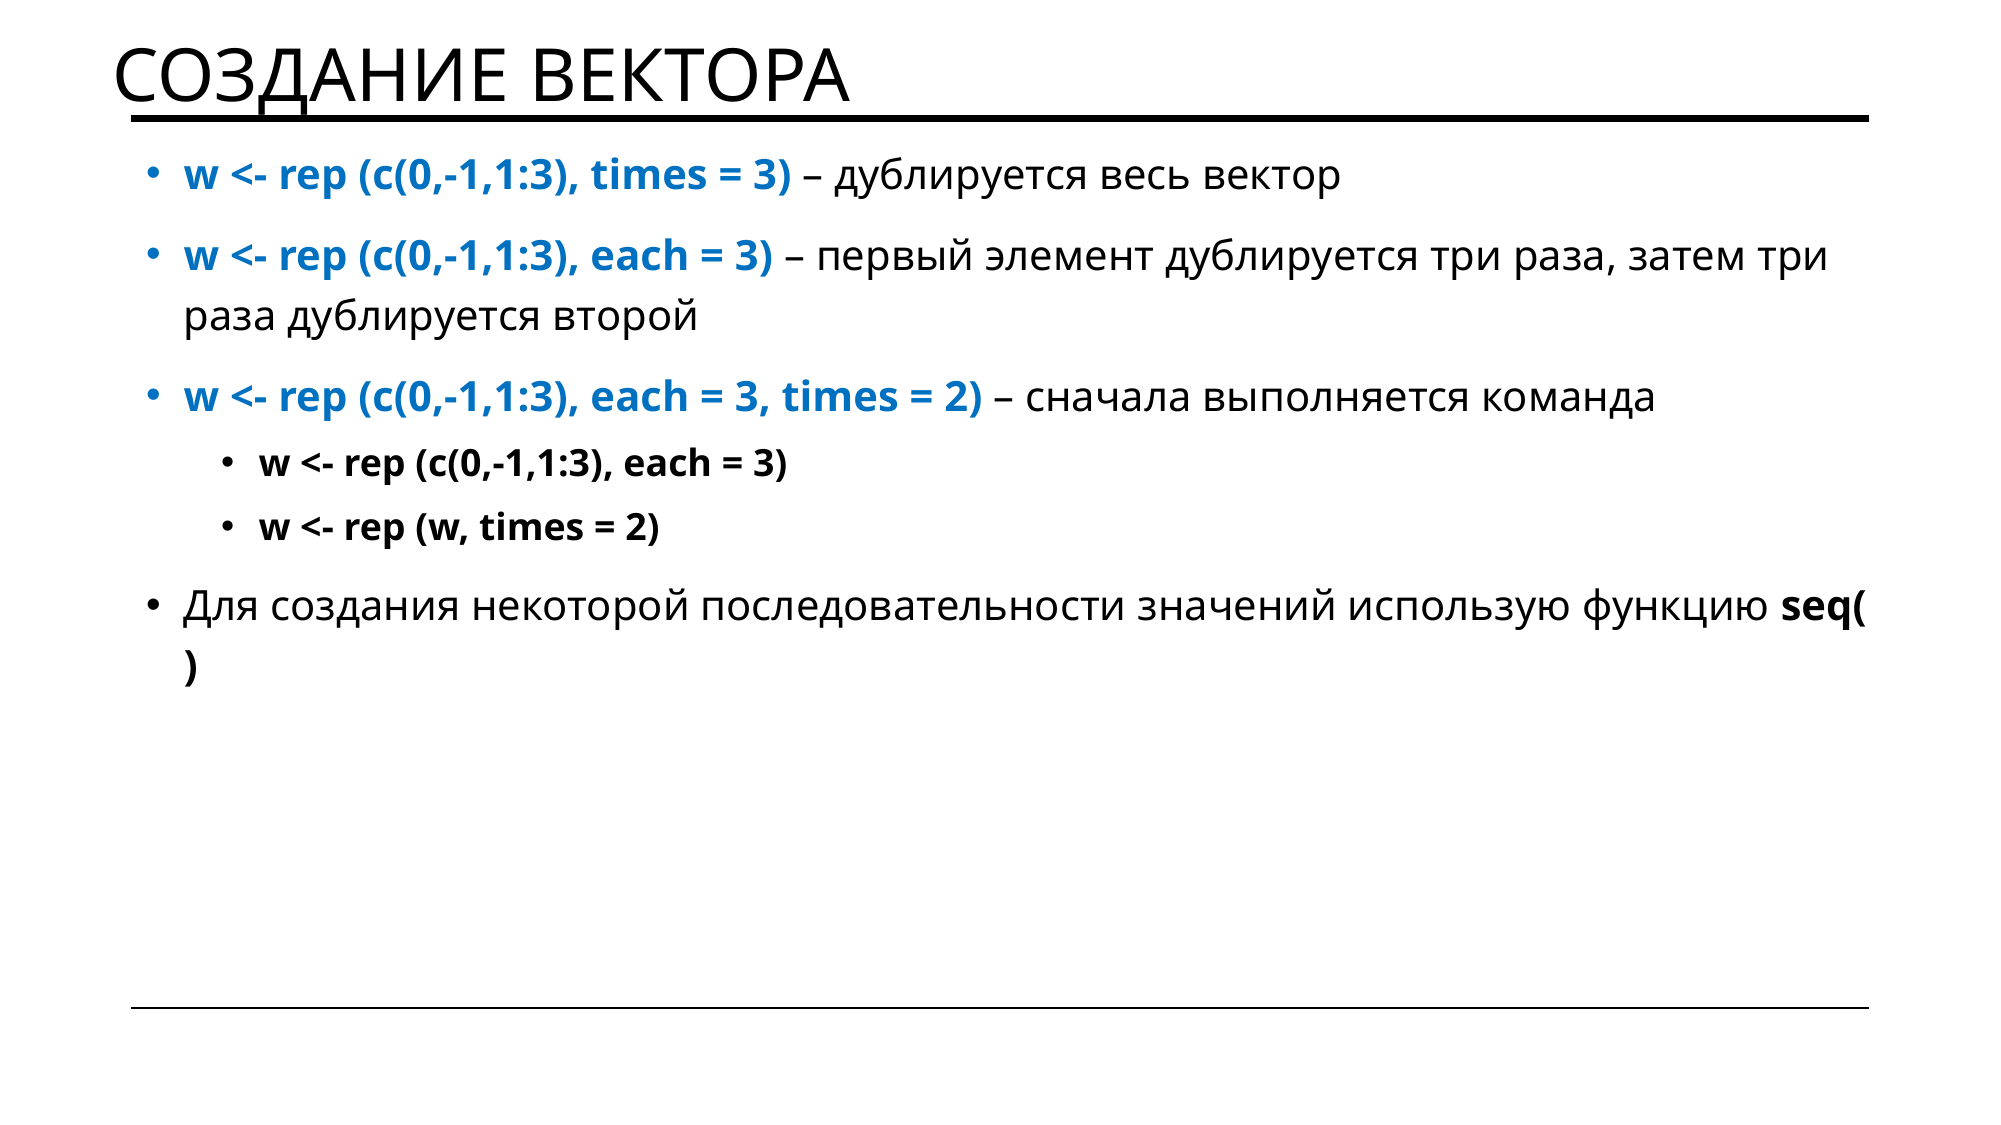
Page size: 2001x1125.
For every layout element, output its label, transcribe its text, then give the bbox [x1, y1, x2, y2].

list w <- rep (c(0,-1,1:3), times = 3) – дублируется весь вектор w <- rep (c(0,-1,1:3), each = 3) – первый элемент дублируется три раза, затем три раза дублируется второй w <- rep (c(0,-1,1:3), each = 3, times = 2) – сначала выполняется команда w <- rep (c(0,-1,1:3), each = 3) w <- rep (w, times = 2) Для создания некоторой последовательности значений использую функцию seq( ) [130, 130, 1885, 727]
title Создание вектора [97, 20, 1852, 124]
